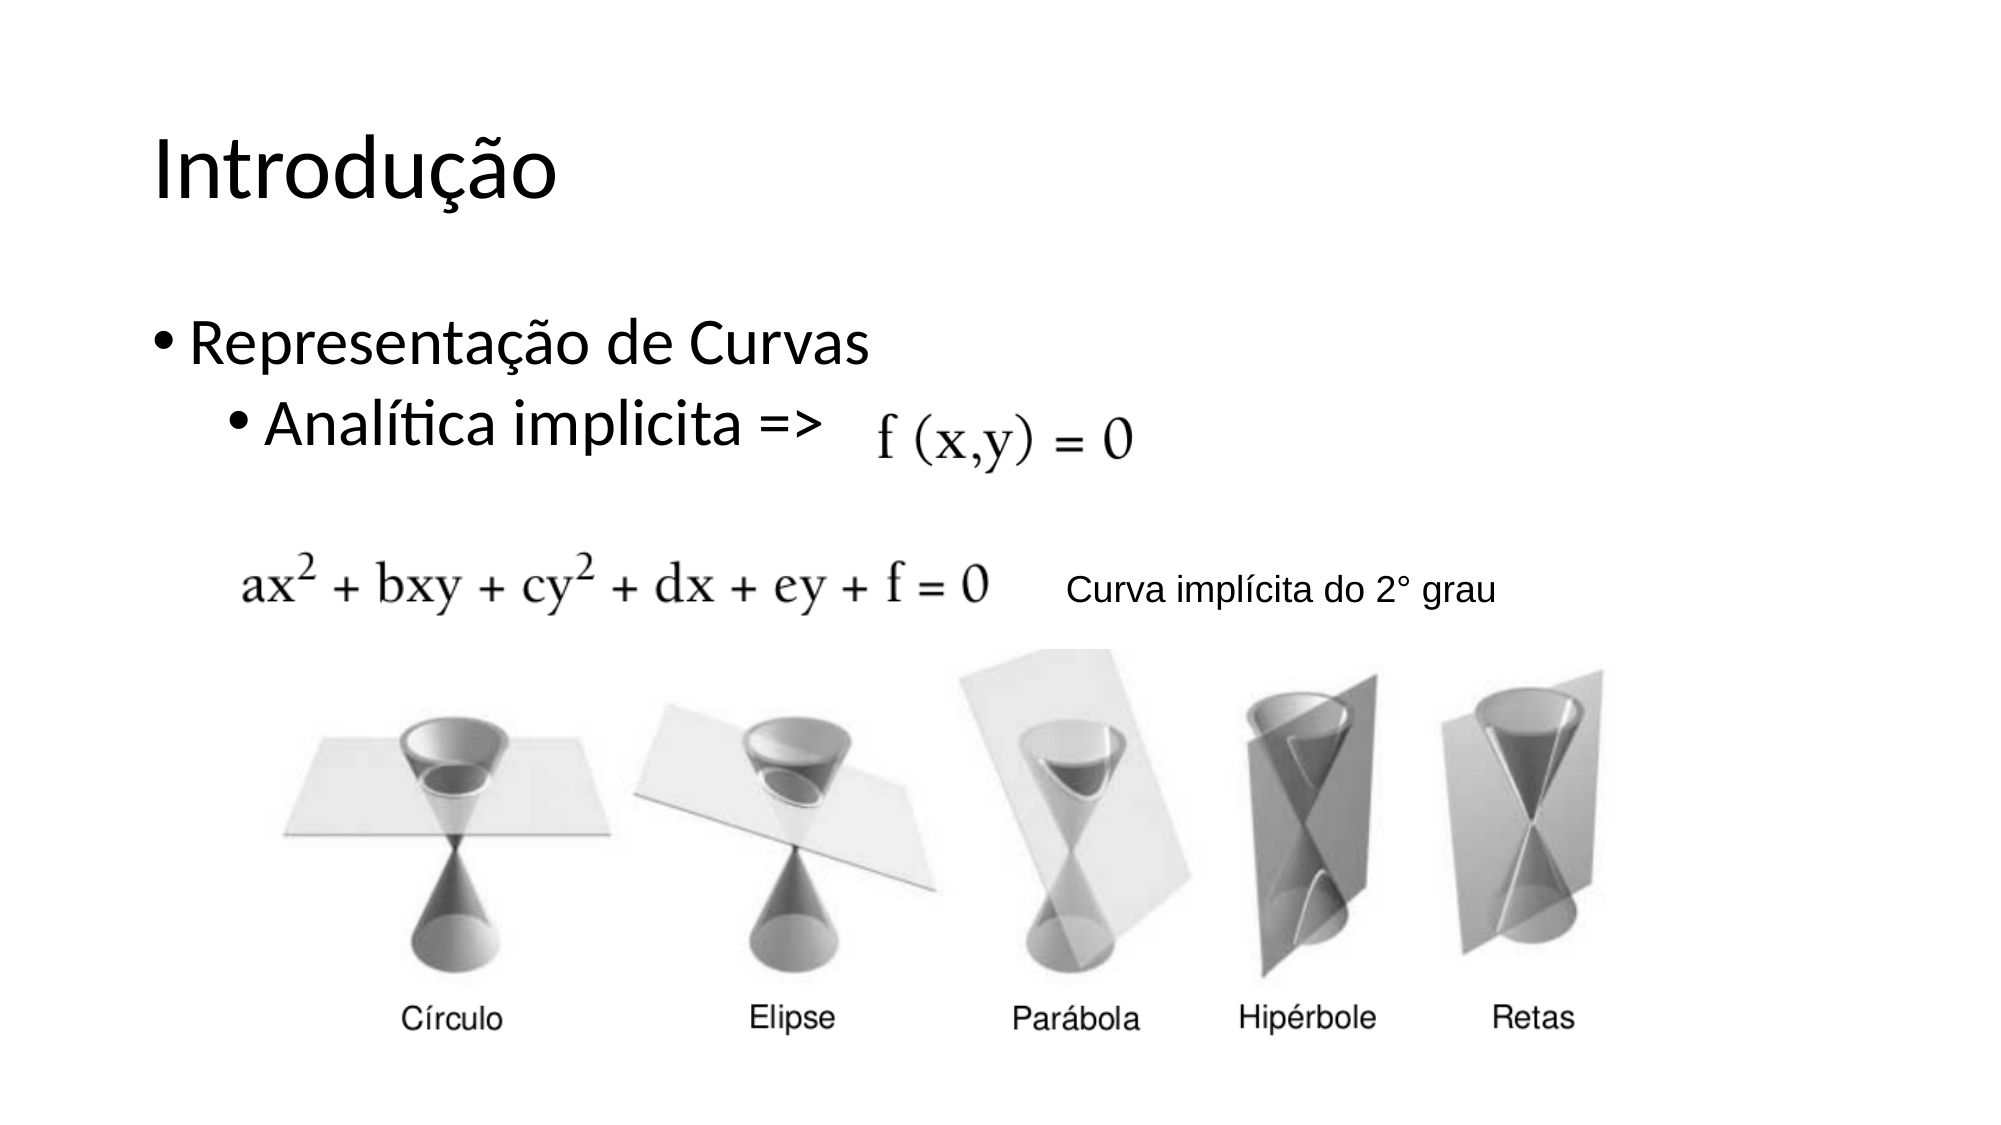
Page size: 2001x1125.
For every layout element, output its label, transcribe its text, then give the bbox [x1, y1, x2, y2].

text_box Representação de Curvas Analítica implicita => [137, 299, 1863, 1014]
text_box Introdução [137, 59, 1863, 278]
picture [224, 531, 1036, 634]
picture [850, 389, 1170, 509]
picture [259, 649, 1625, 1052]
text_box Curva implícita do 2° grau [1051, 557, 1525, 617]
